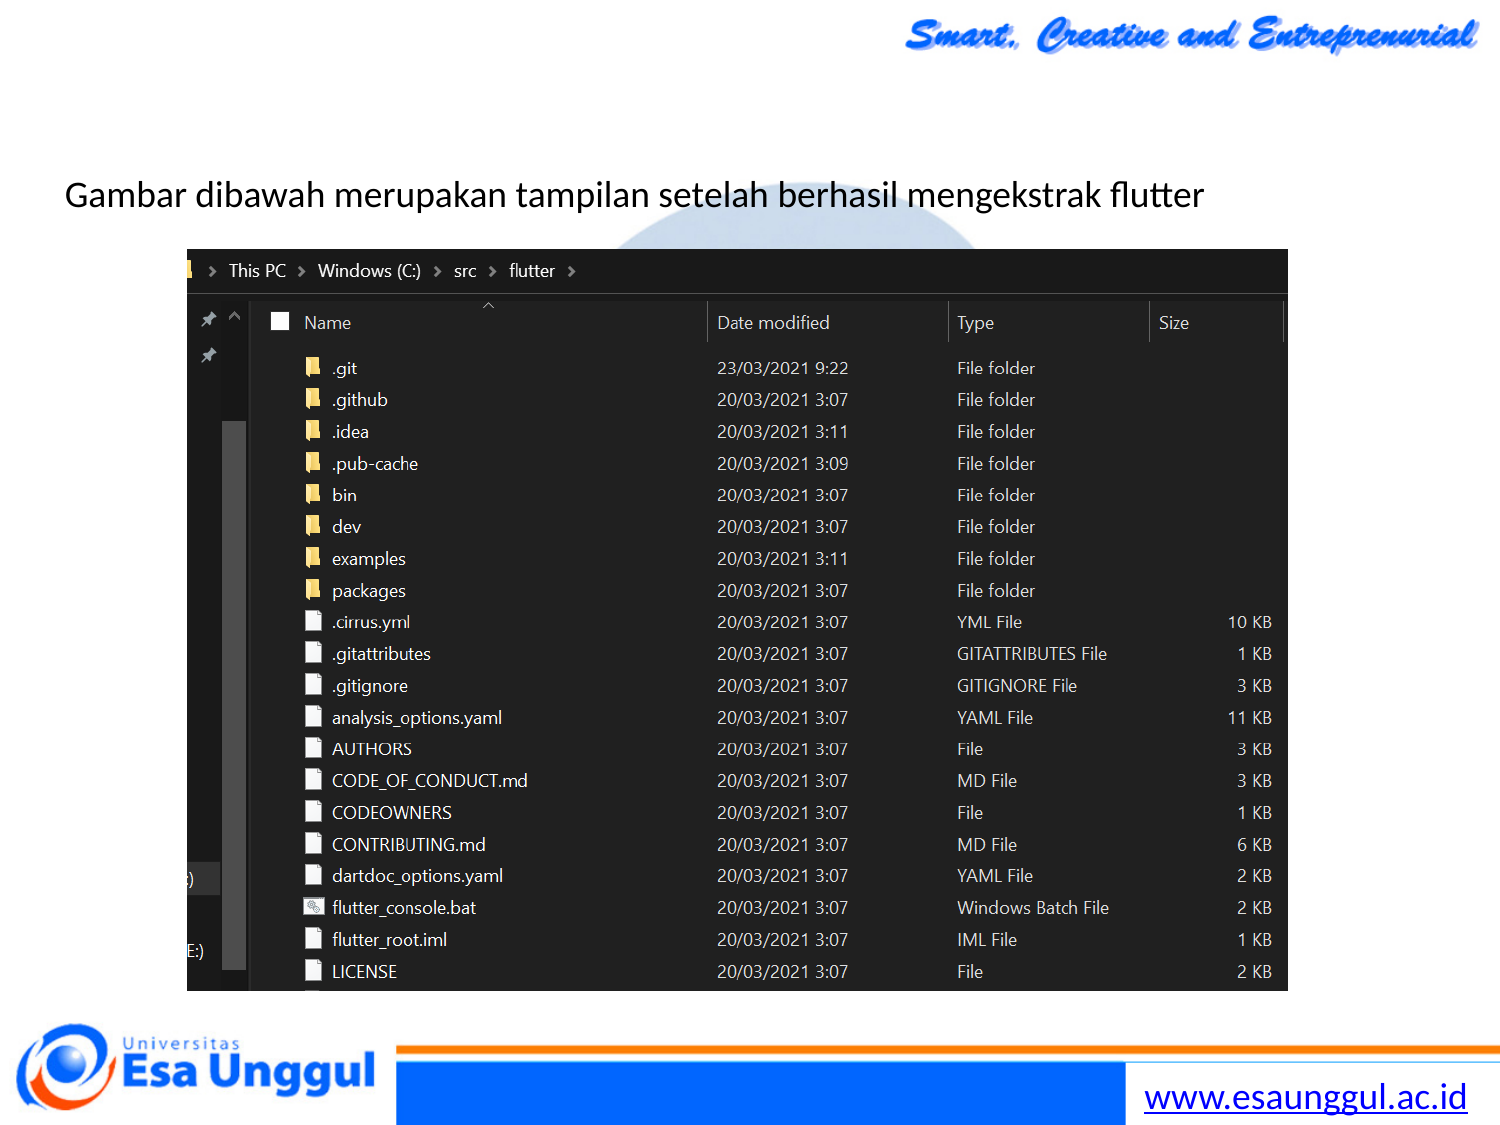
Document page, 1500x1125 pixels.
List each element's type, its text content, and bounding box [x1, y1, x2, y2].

picture [0, 0, 1500, 1125]
text_box Gambar dibawah merupakan tampilan setelah berhasil mengekstrak flutter [50, 162, 1450, 223]
